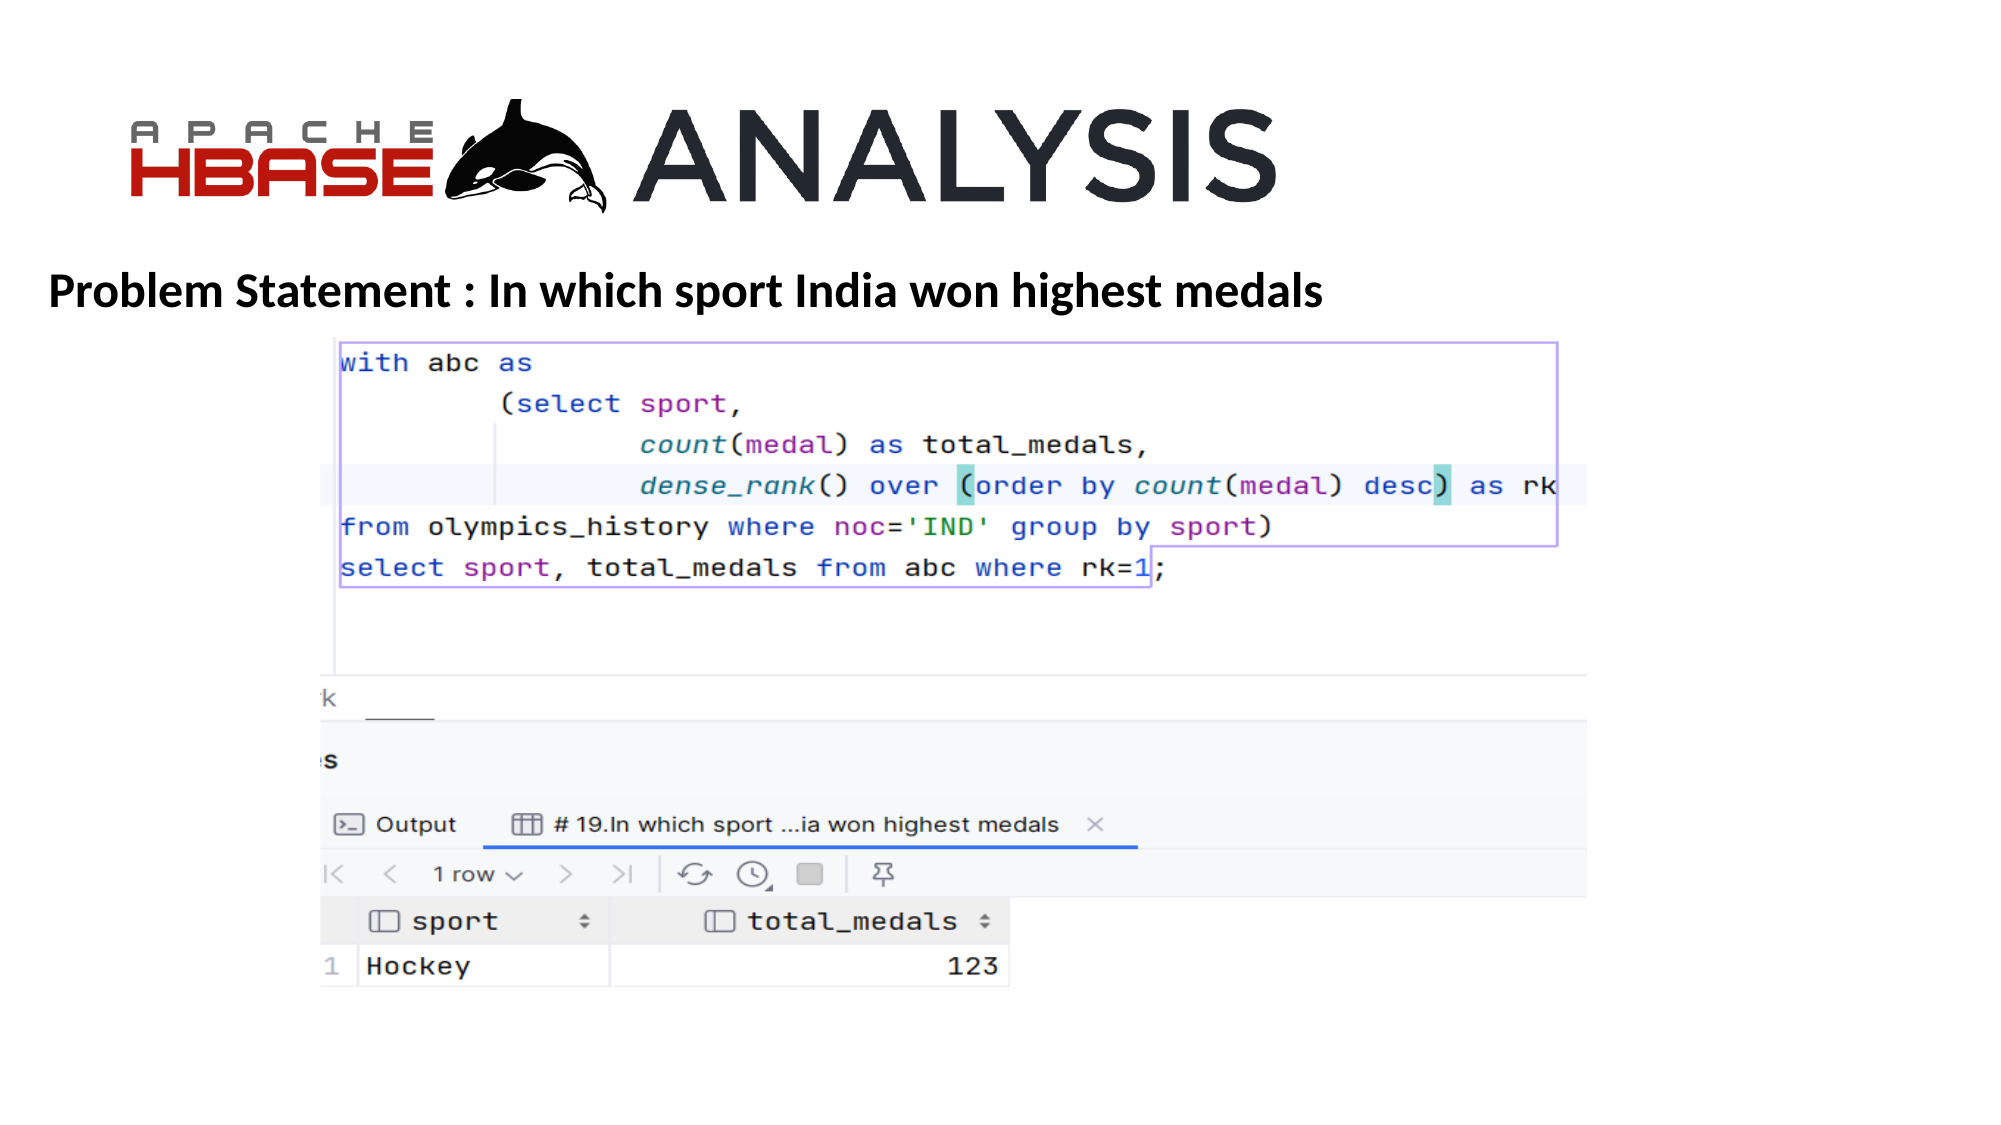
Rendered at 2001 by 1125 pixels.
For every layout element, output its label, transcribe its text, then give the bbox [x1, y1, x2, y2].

picture [60, 61, 1308, 239]
text_box Problem Statement : In which sport India won highest medals [33, 249, 1772, 325]
picture [319, 337, 1588, 997]
